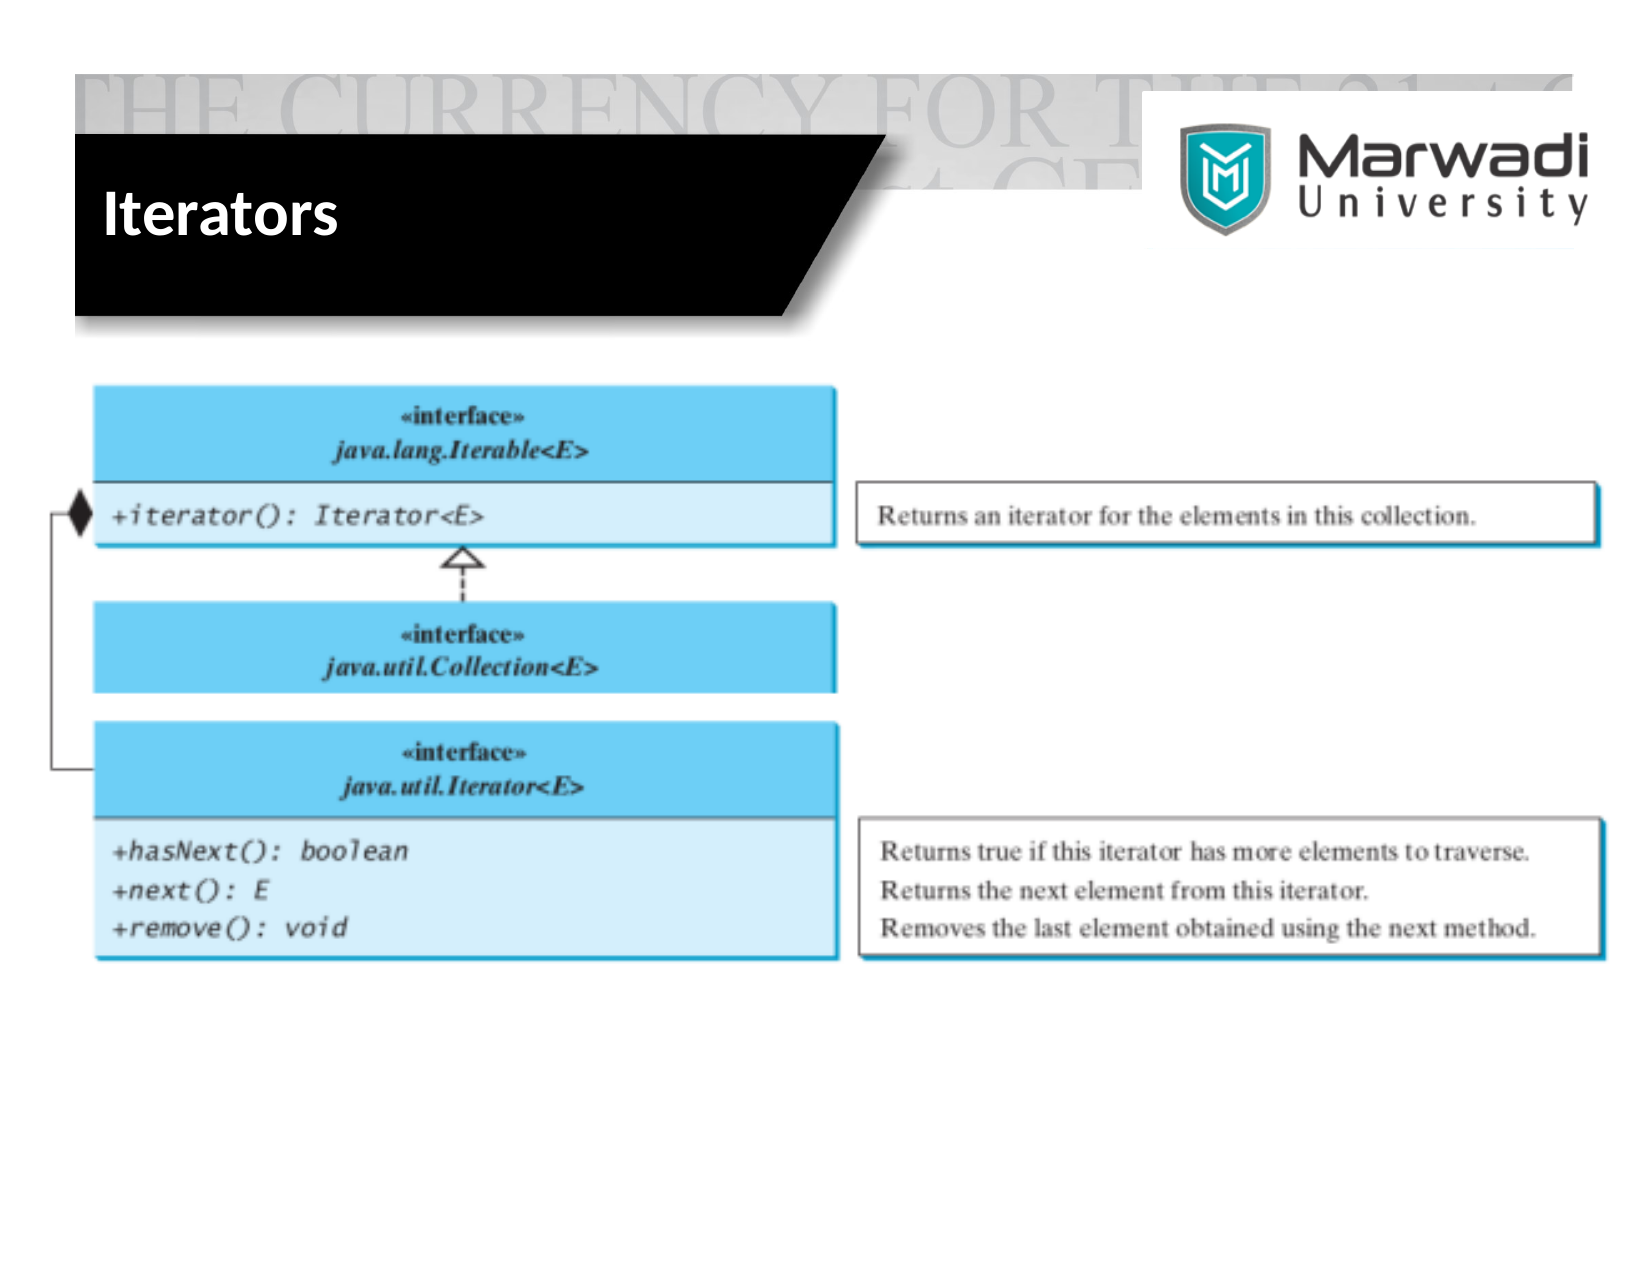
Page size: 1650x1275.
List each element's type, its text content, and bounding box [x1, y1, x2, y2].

picture [75, 74, 1613, 341]
picture [15, 349, 1635, 984]
text_box Iterators [99, 167, 825, 250]
